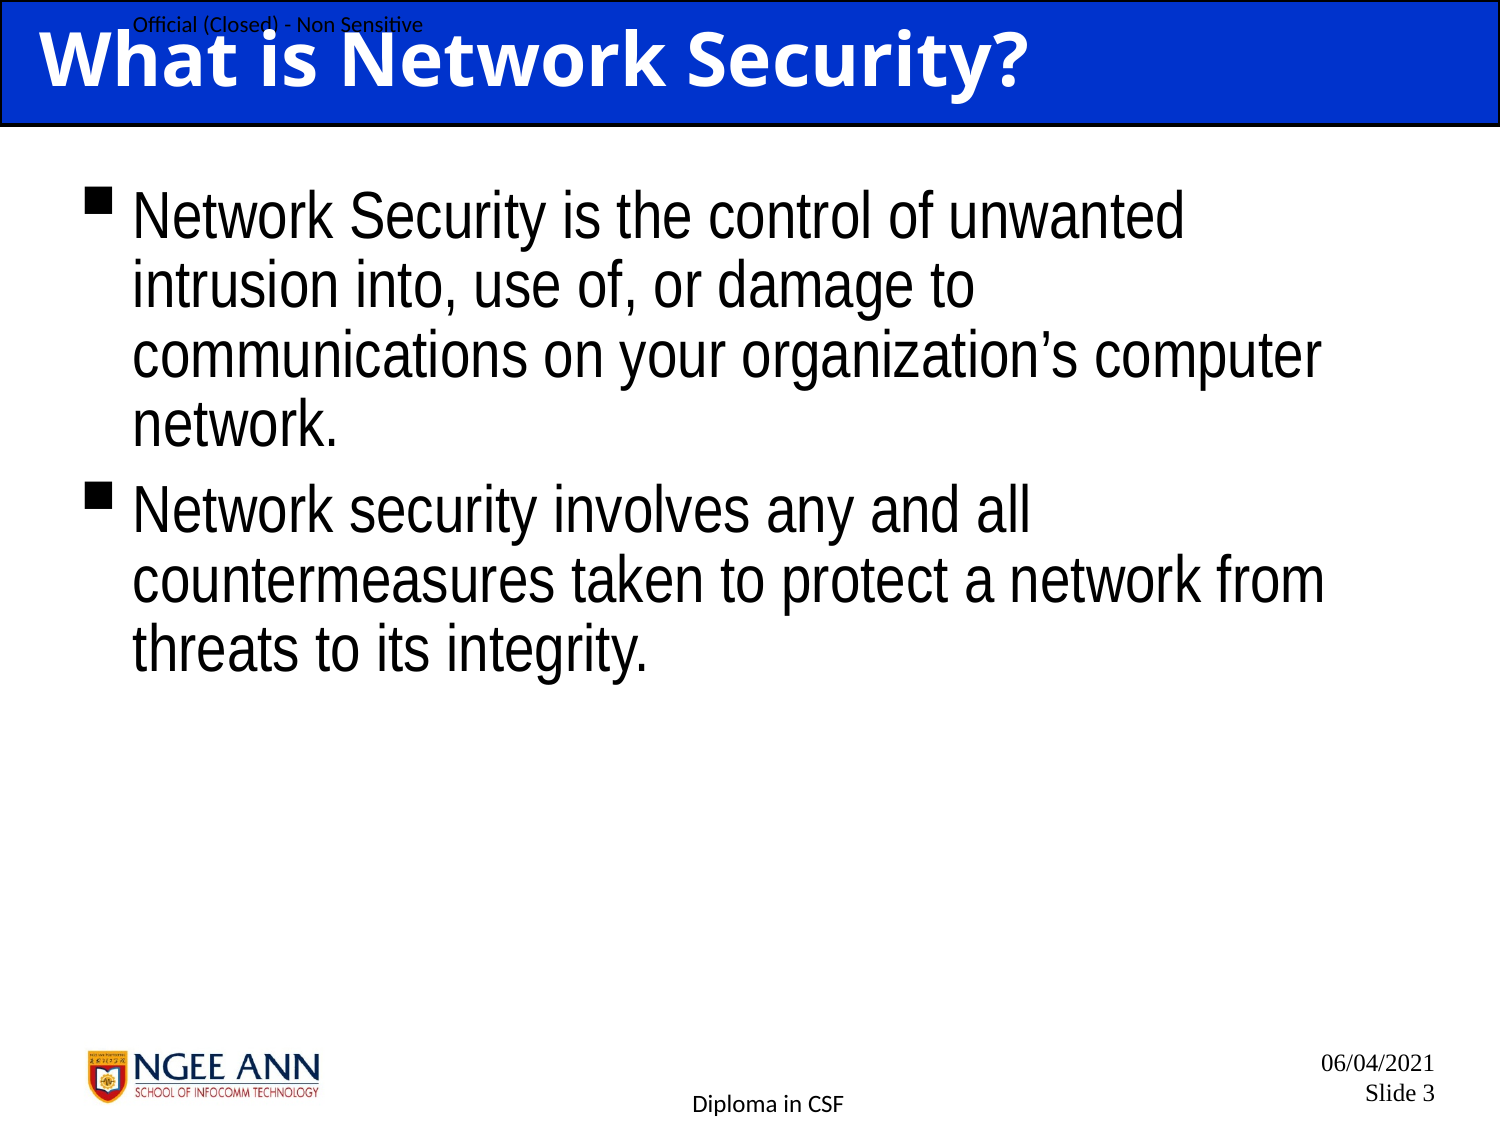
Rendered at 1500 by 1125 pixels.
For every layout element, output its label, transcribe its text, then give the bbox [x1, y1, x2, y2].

picture [62, 1028, 344, 1125]
title What is Network Security? [24, 0, 1500, 113]
list Network Security is the control of unwanted intrusion into, use of, or damage to communications on your organization’s computer network. Network security involves any and all countermeasures taken to protect a network from threats to its integrity. [62, 174, 1400, 1025]
